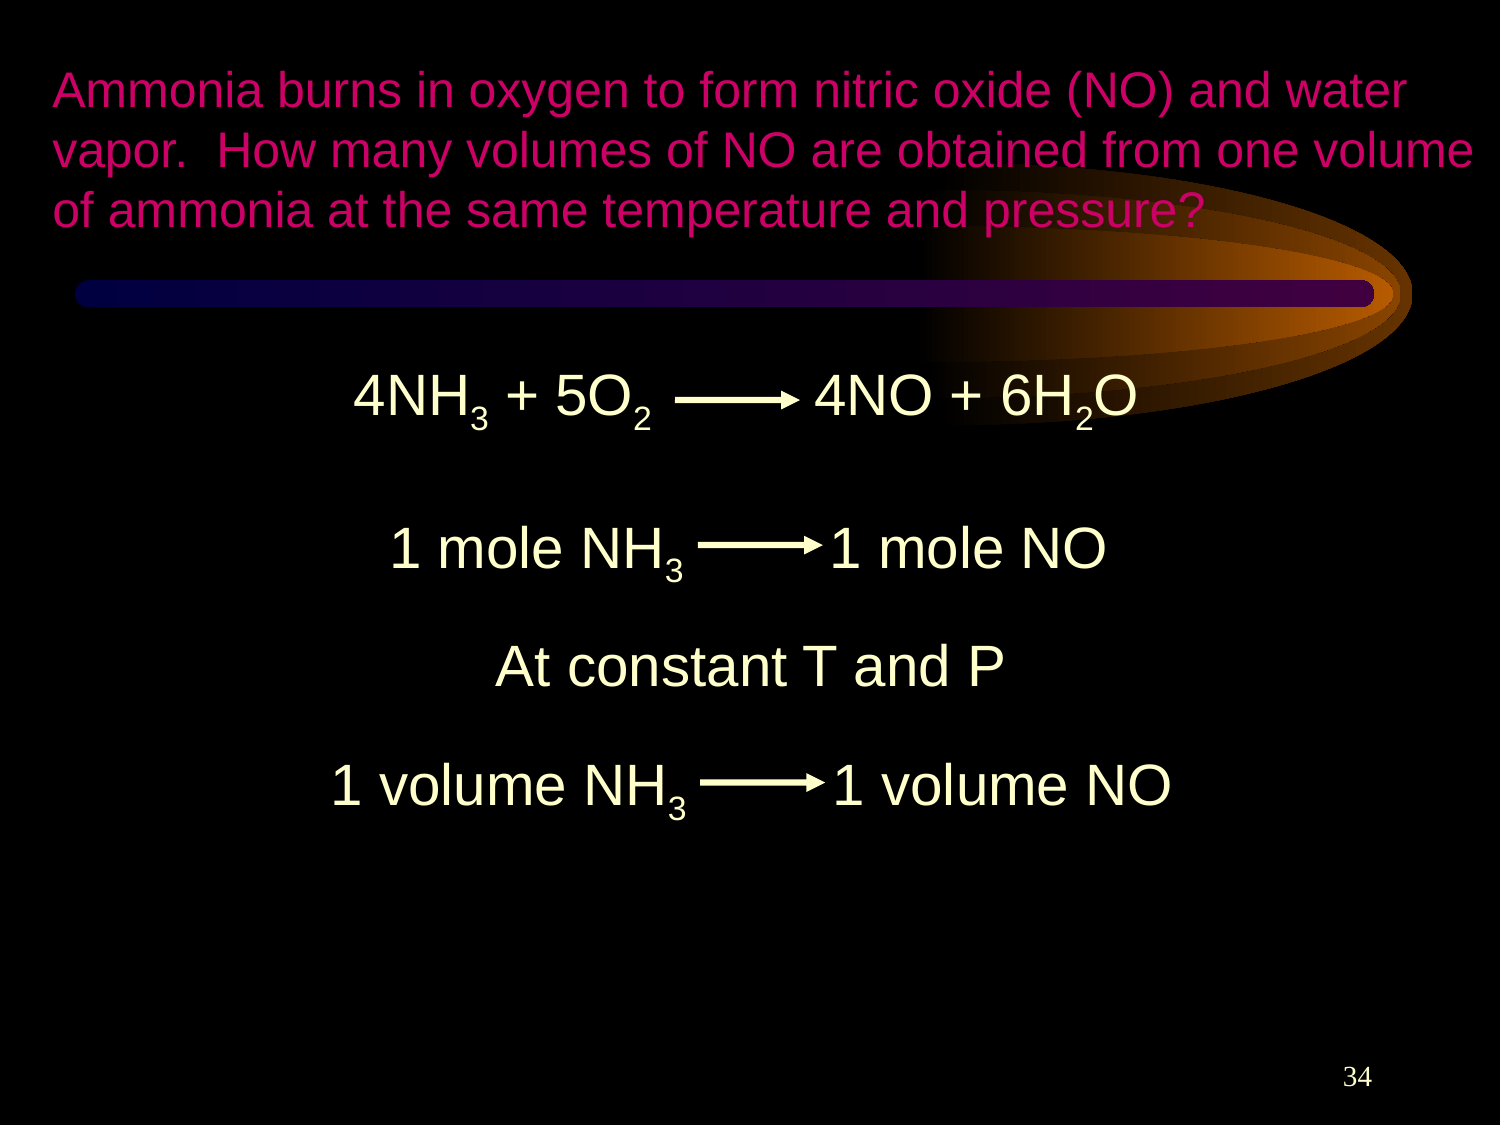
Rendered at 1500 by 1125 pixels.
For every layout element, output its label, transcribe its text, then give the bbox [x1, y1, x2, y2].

text_box Ammonia burns in oxygen to form nitric oxide (NO) and water vapor. How many volumes of NO are obtained from one volume of ammonia at the same temperature and pressure? [37, 49, 1500, 245]
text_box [313, 739, 1191, 826]
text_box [333, 349, 1160, 436]
slide_number 34 [1074, 1037, 1388, 1113]
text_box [372, 501, 1126, 588]
text_box At constant T and P [481, 621, 1022, 706]
